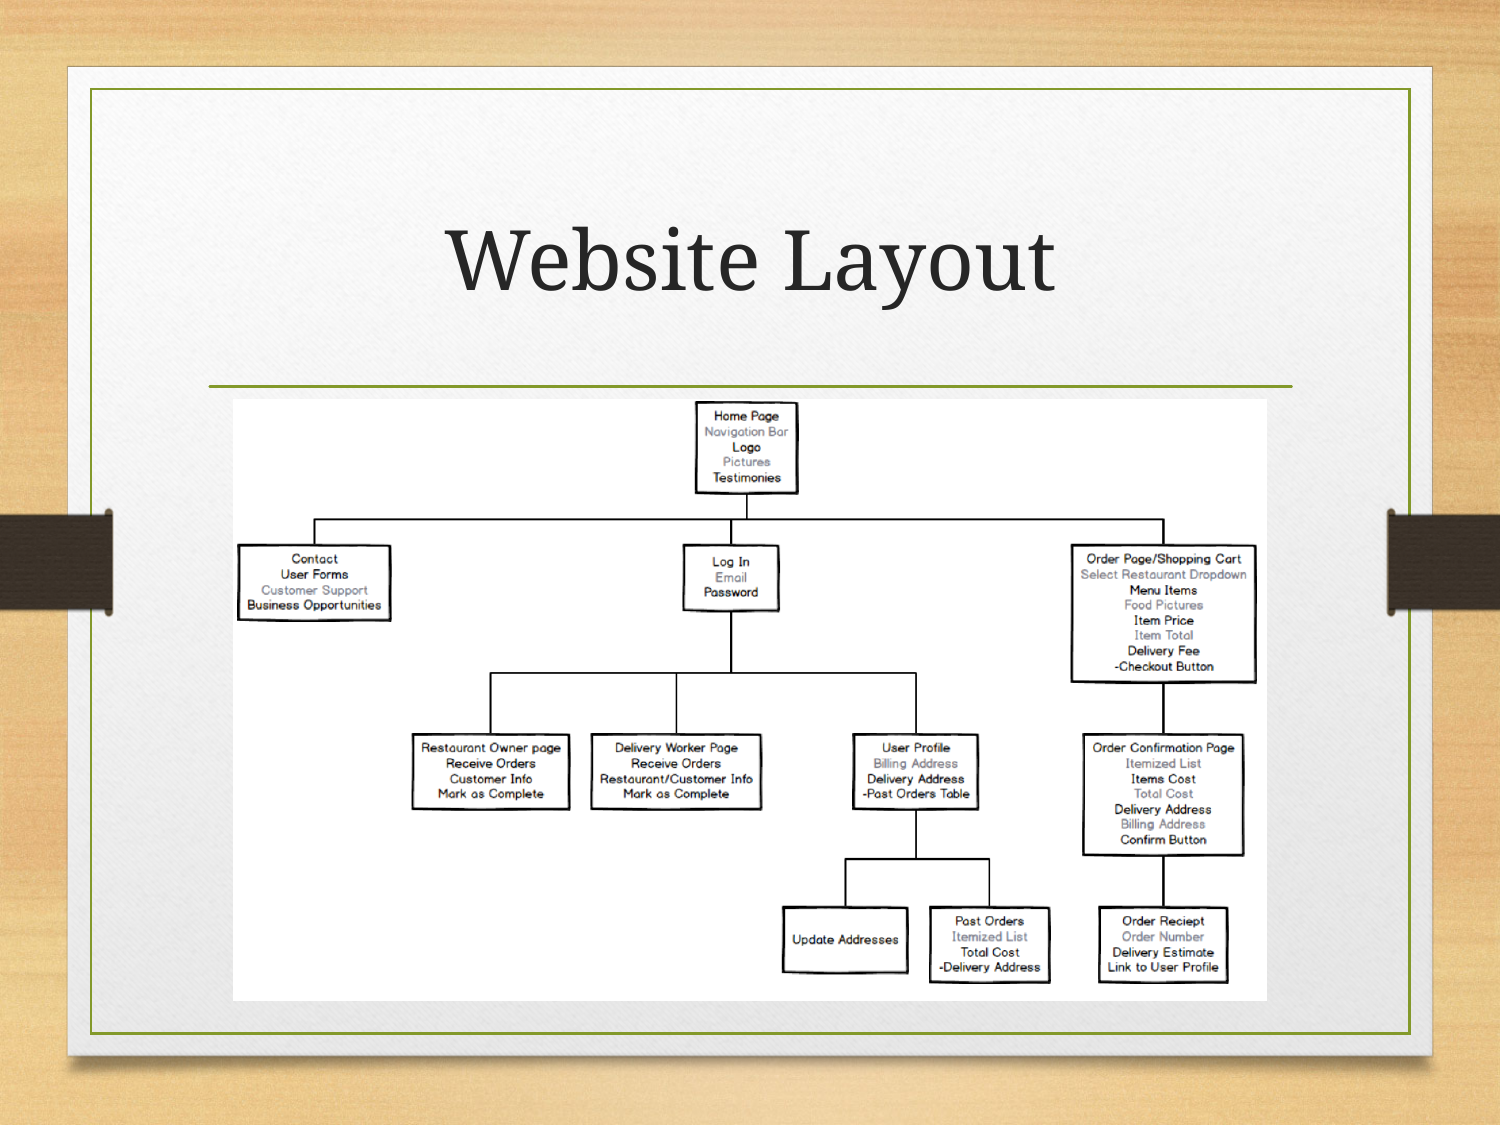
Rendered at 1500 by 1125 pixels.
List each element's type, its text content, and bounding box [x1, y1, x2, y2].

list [233, 399, 1267, 1001]
title Website Layout [193, 150, 1309, 365]
picture [0, 0, 1500, 1125]
